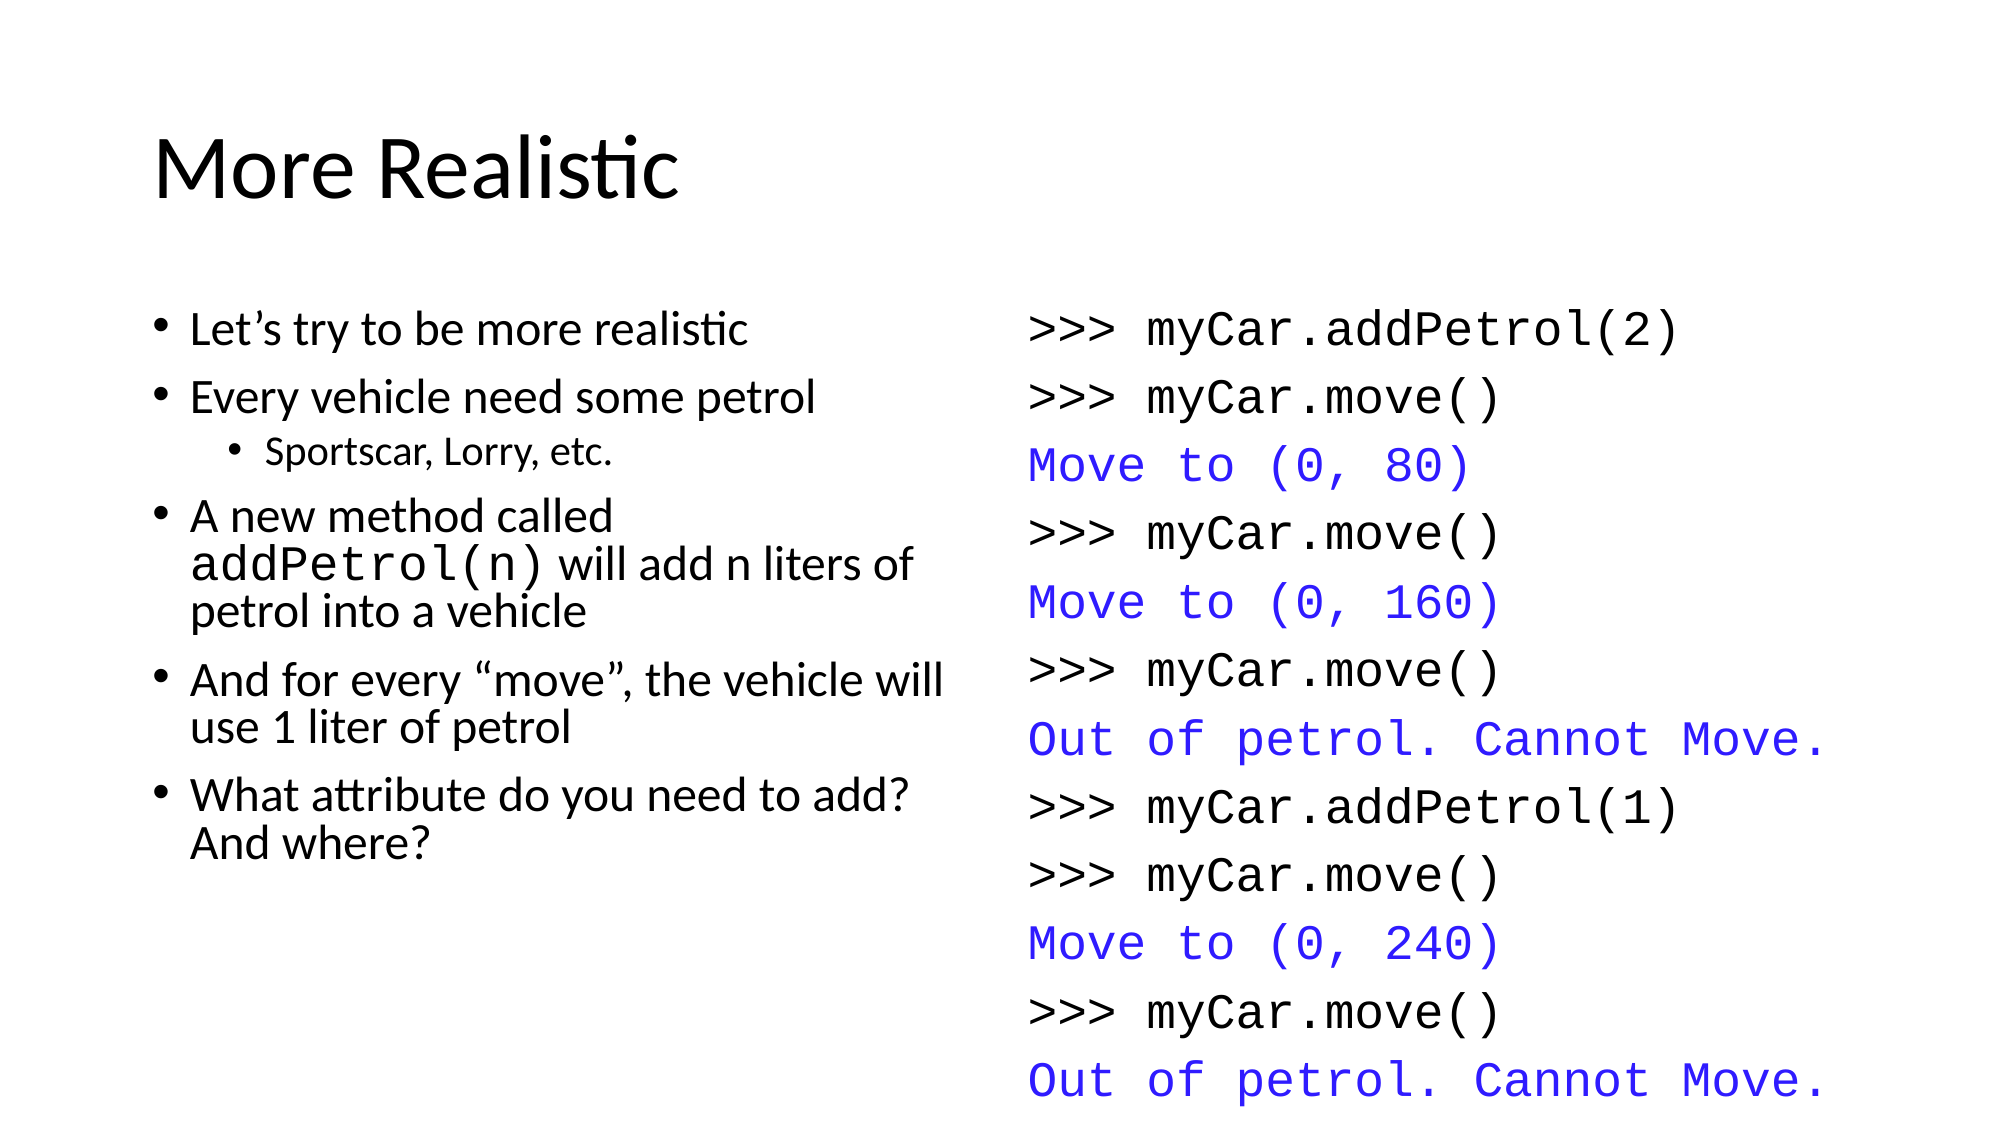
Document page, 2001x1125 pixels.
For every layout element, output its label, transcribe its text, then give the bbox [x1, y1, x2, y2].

list Let’s try to be more realistic Every vehicle need some petrol Sportscar, Lorry, etc. A new method called addPetrol(n) will add n liters of petrol into a vehicle And for every “move”, the vehicle will use 1 liter of petrol What attribute do you need to add? And where? [137, 299, 988, 1014]
title More Realistic [137, 59, 1863, 278]
list >>> myCar.addPetrol(2) >>> myCar.move() Move to (0, 80) >>> myCar.move() Move to (0, 160) >>> myCar.move() Out of petrol. Cannot Move. >>> myCar.addPetrol(1) >>> myCar.move() Move to (0, 240) >>> myCar.move() Out of petrol. Cannot Move. [1012, 299, 1863, 1125]
